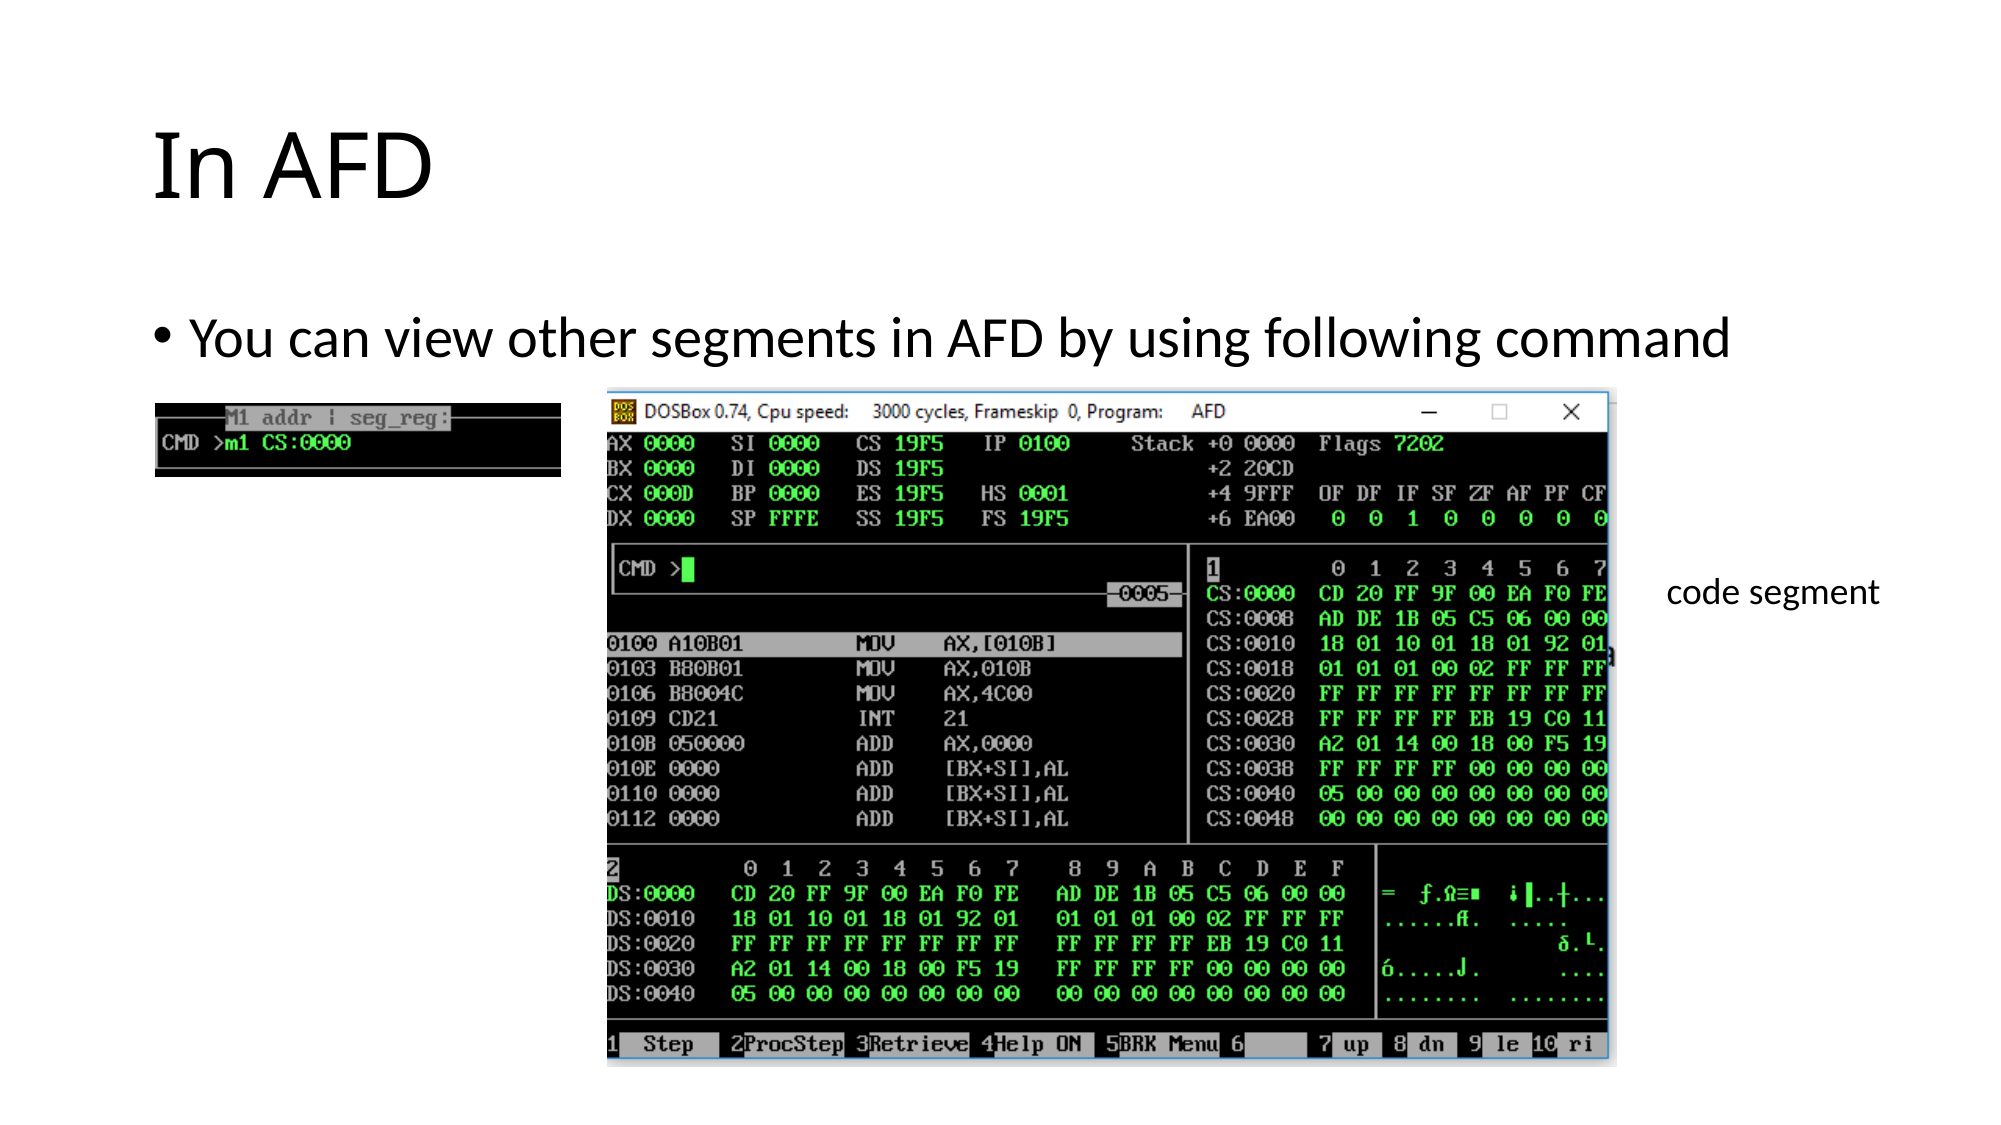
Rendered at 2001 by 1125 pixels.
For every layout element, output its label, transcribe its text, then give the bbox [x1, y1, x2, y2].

list You can view other segments in AFD by using following command [137, 299, 1863, 1014]
title In AFD [137, 59, 1863, 278]
picture [155, 403, 561, 477]
text_box code segment [1651, 559, 1910, 620]
picture [607, 387, 1617, 1068]
